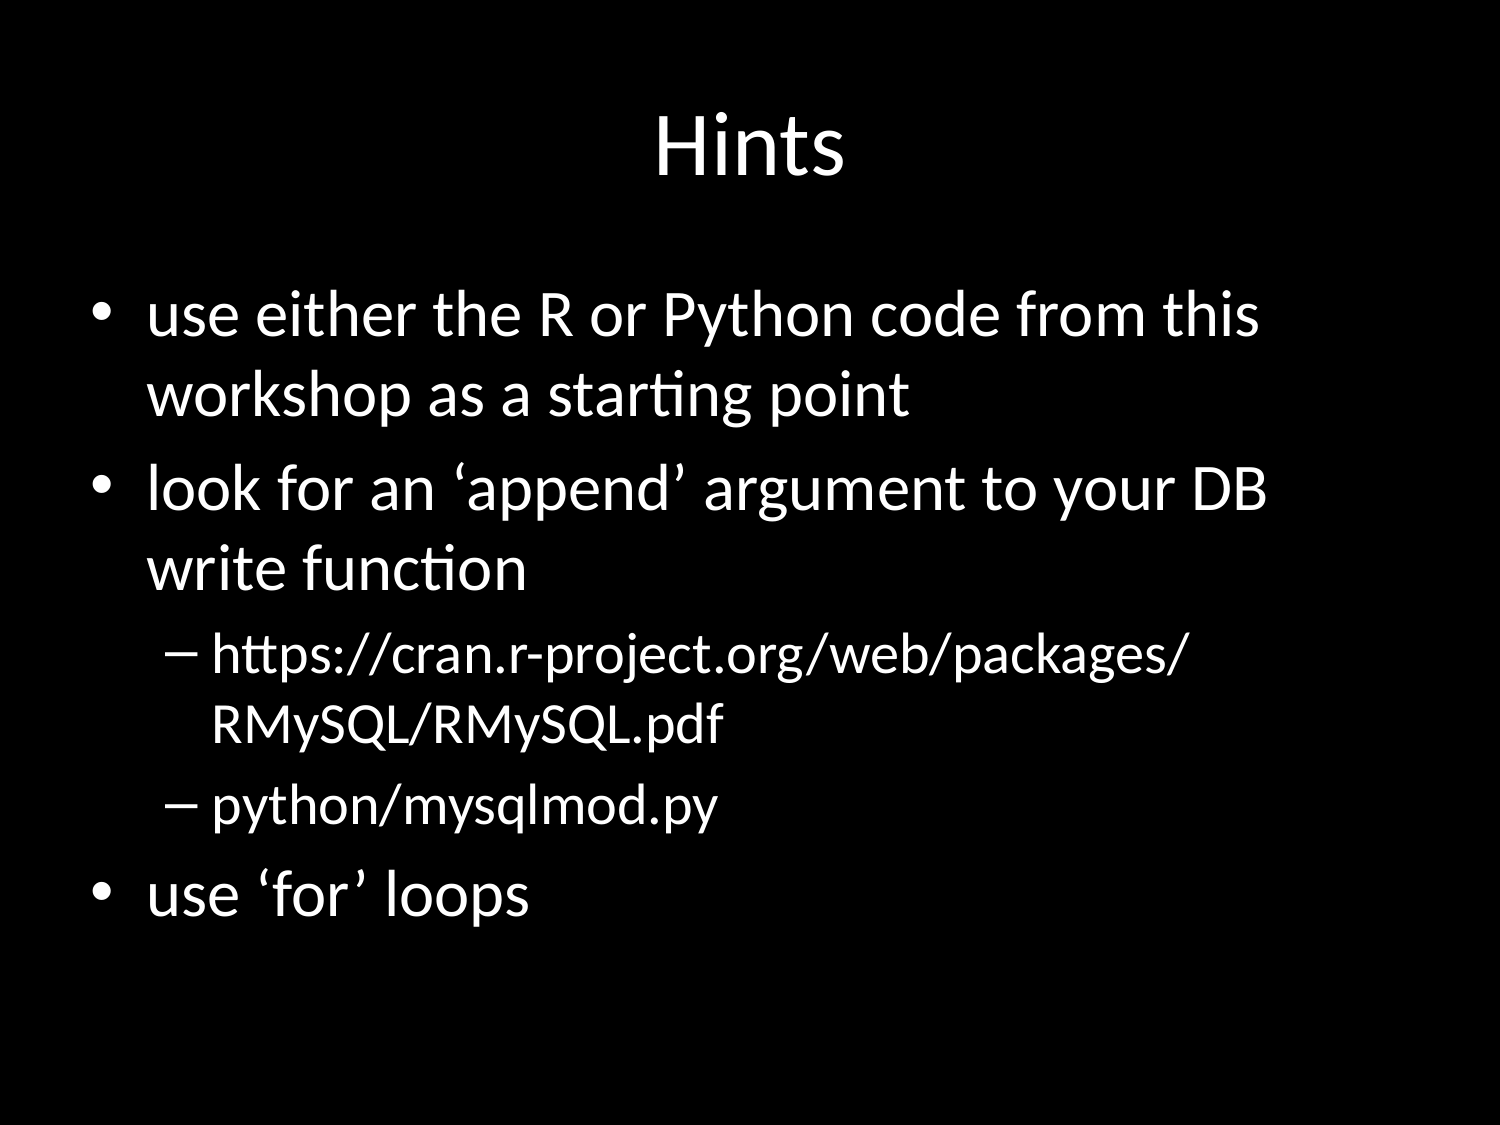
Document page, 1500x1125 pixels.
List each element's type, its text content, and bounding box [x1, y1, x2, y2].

list use either the R or Python code from this workshop as a starting point look for an ‘append’ argument to your DB write function https://cran.r-project.org/web/packages/RMySQL/RMySQL.pdf python/mysqlmod.py use ‘for’ loops [75, 262, 1425, 1005]
title Hints [75, 45, 1425, 233]
